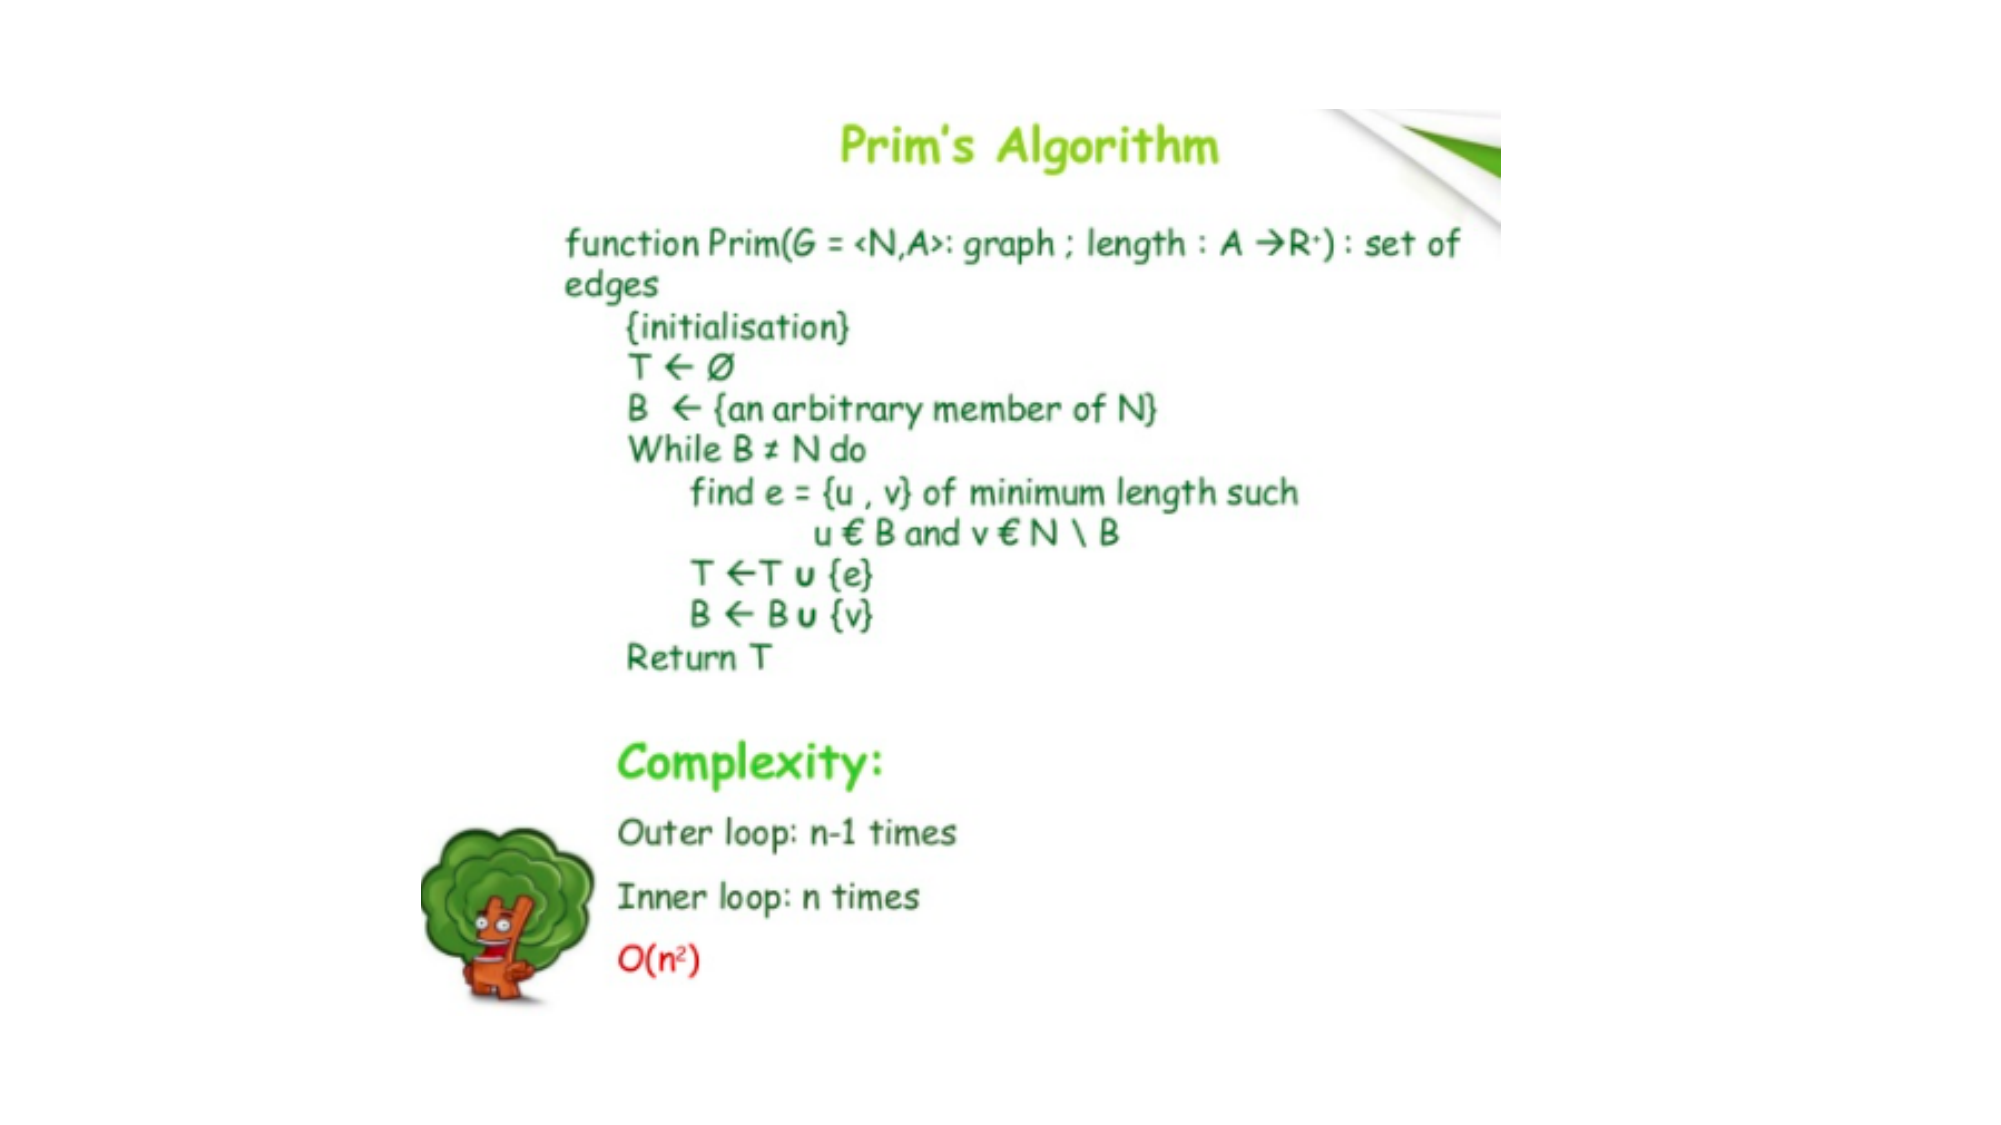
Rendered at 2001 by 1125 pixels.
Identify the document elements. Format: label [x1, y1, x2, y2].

picture [421, 109, 1501, 1016]
